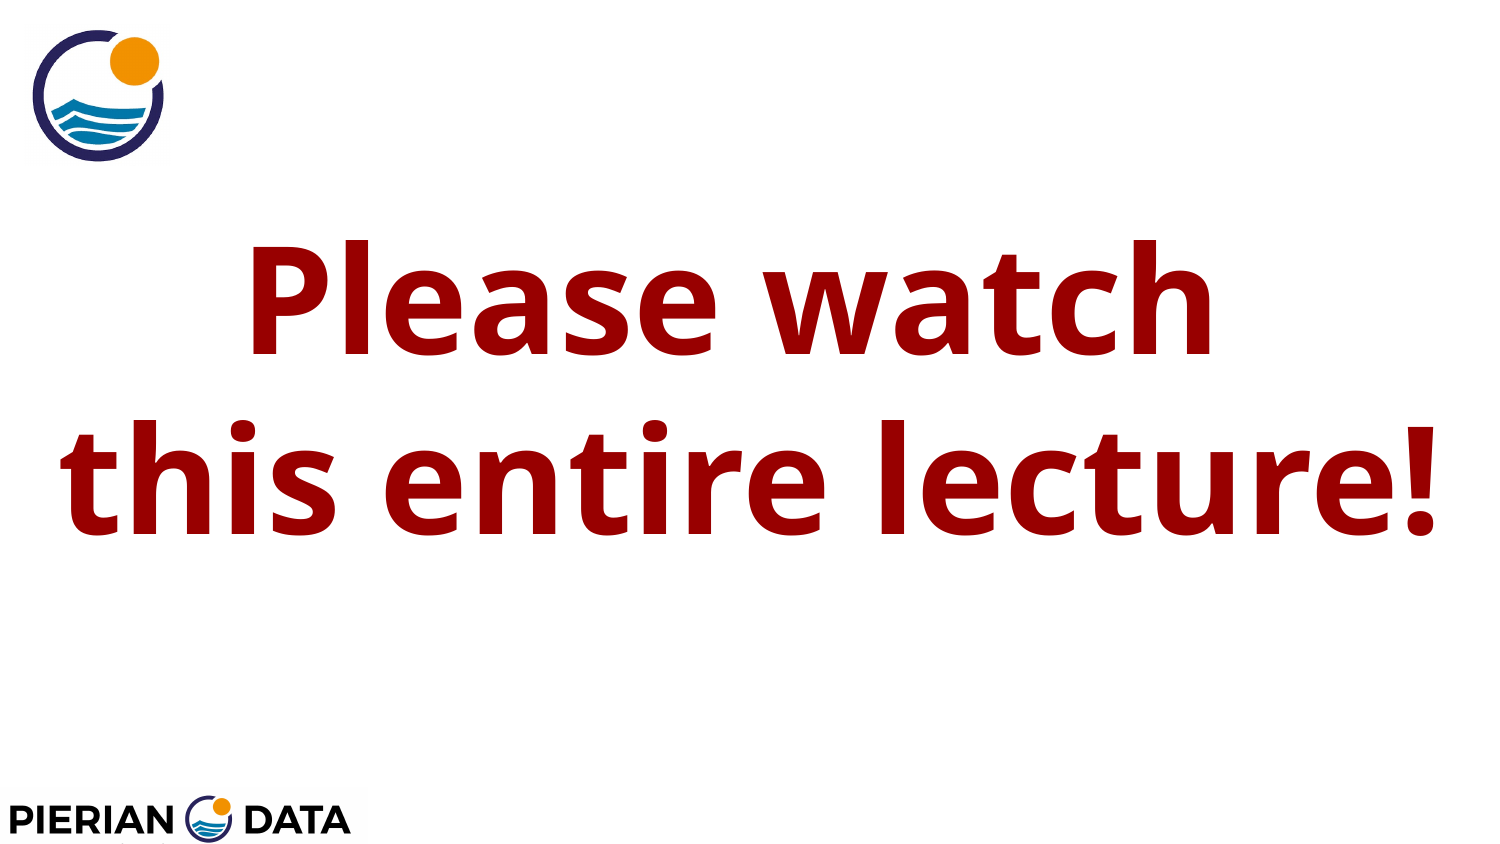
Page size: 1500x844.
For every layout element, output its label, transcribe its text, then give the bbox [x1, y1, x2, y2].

picture [0, 787, 368, 844]
picture [24, 24, 172, 167]
title Please watch this entire lecture! [27, 191, 1473, 580]
